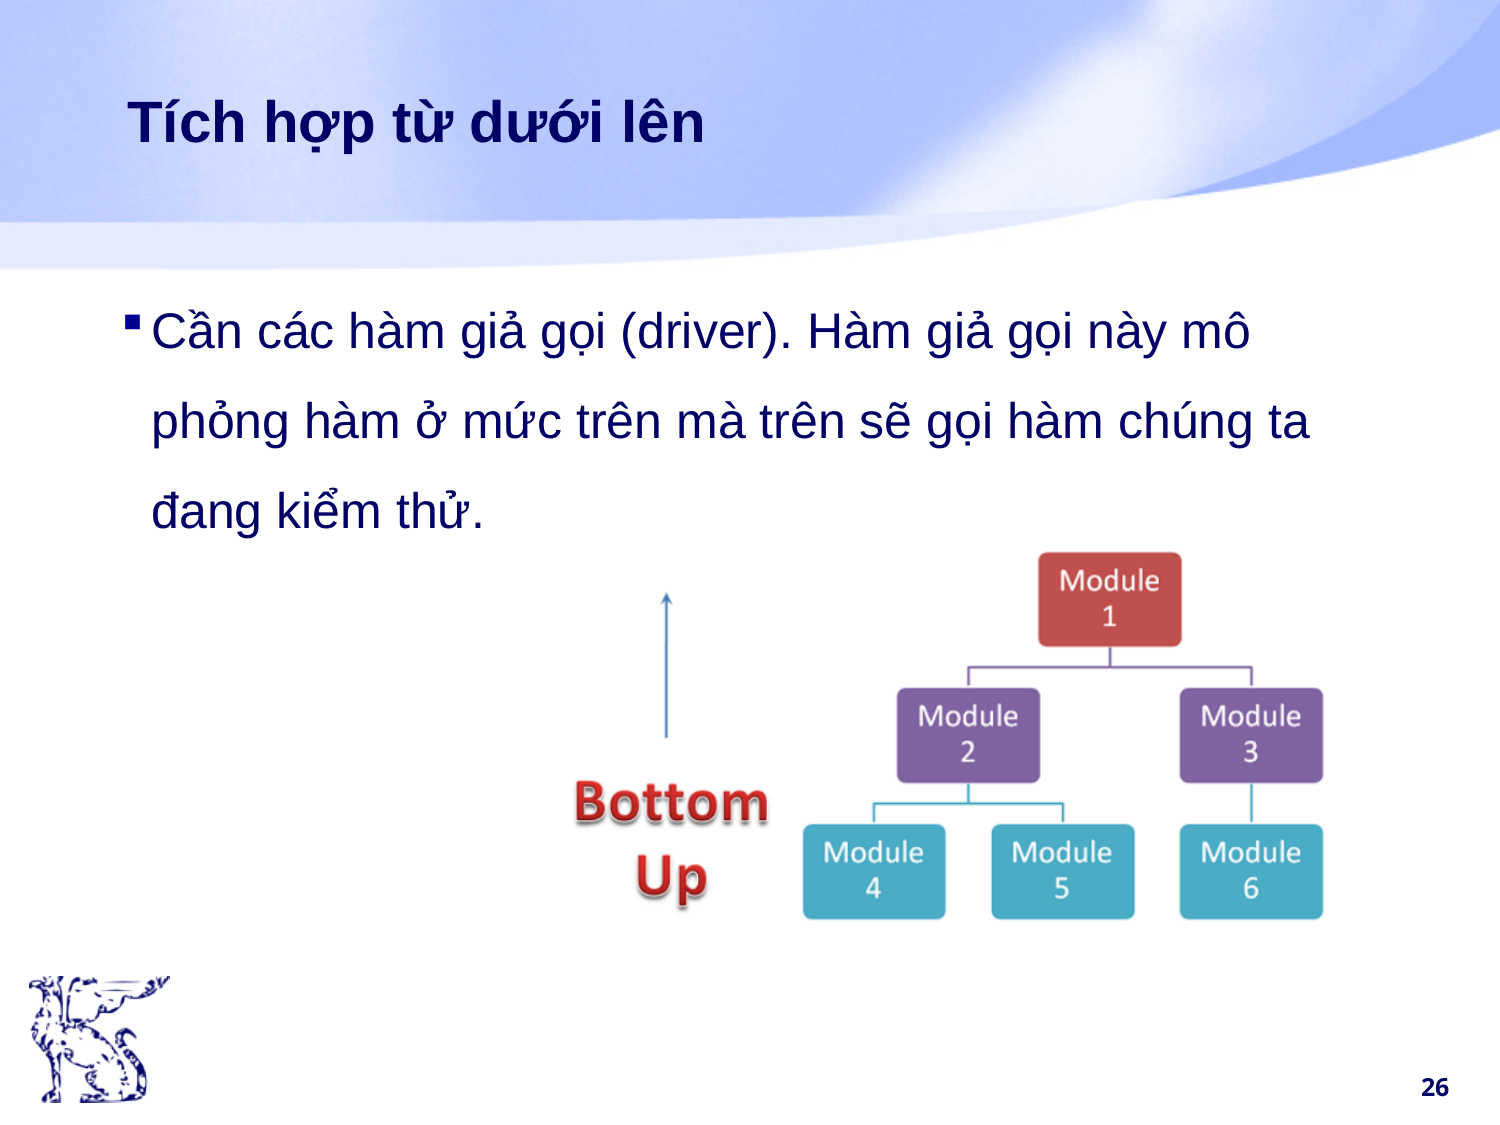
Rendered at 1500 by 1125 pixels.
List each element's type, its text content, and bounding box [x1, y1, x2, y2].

slide_number 26 [1376, 1070, 1495, 1106]
picture [0, 0, 1500, 296]
picture [542, 526, 1341, 928]
title Tích hợp từ dưới lên [112, 24, 1388, 213]
list Cần các hàm giả gọi (driver). Hàm giả gọi này mô phỏng hàm ở mức trên mà trên sẽ gọi hàm chúng ta đang kiểm thử. [106, 261, 1394, 978]
picture [29, 976, 170, 1103]
